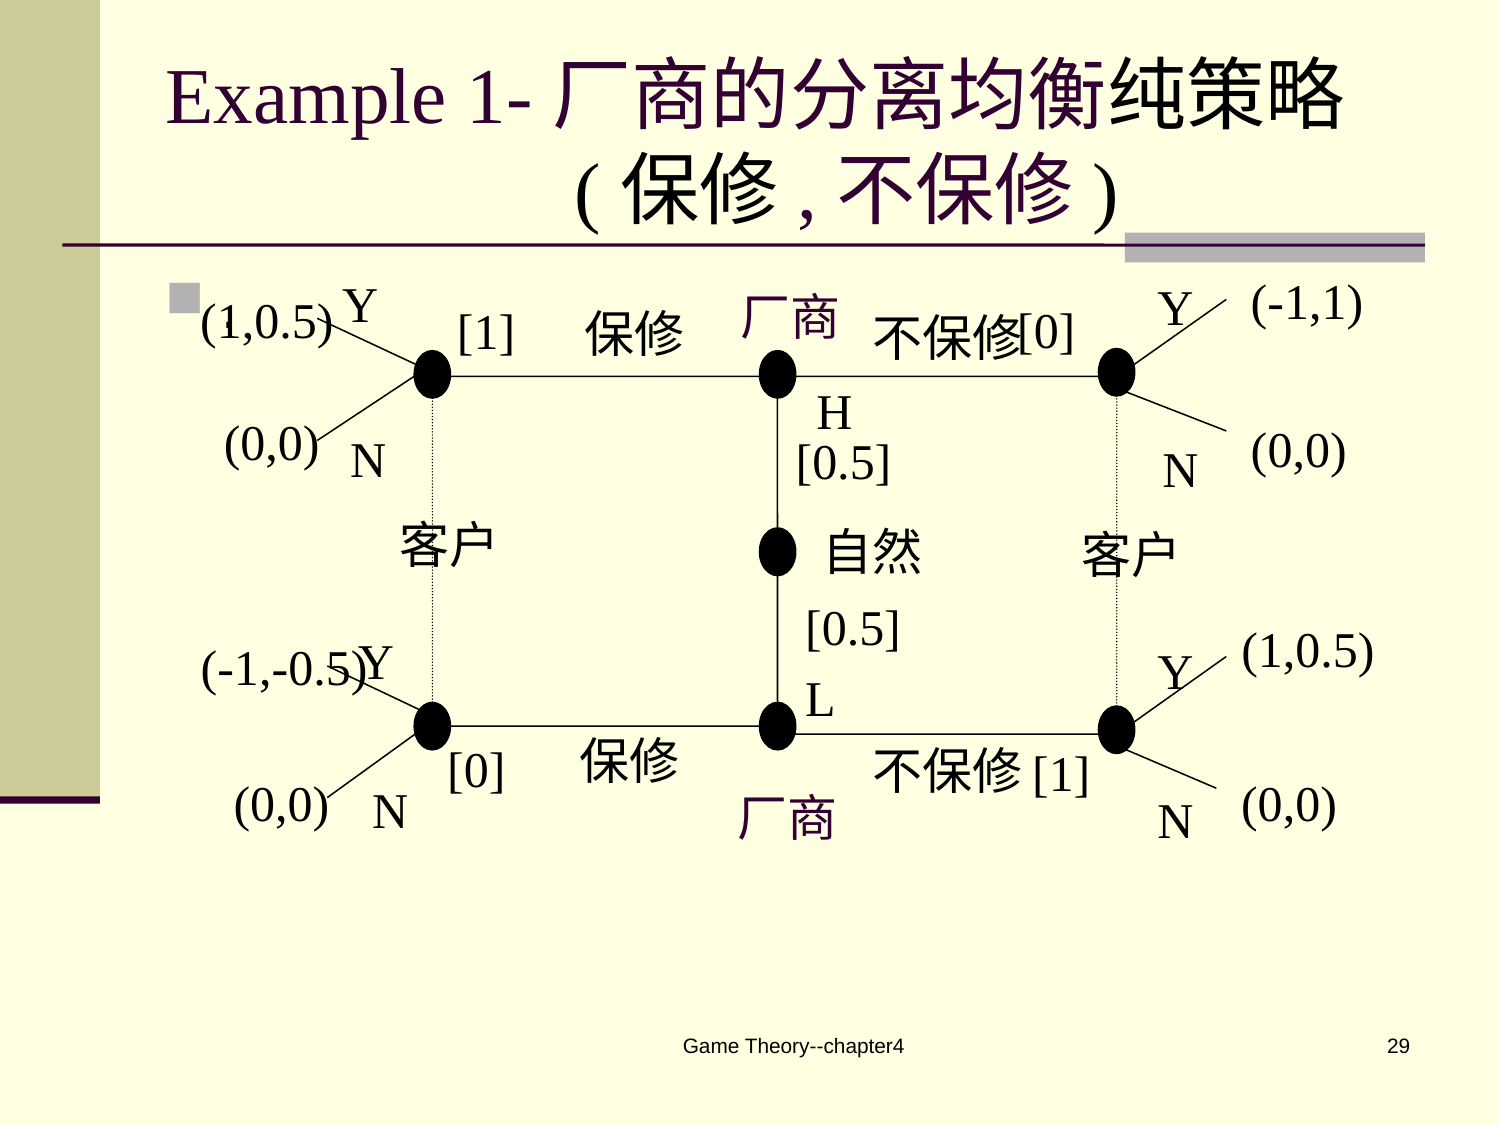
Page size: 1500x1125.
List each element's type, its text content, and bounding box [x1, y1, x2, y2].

list . [149, 262, 1426, 1006]
title Example 1-厂商的分离均衡纯策略 (保修,不保修) [149, 45, 1426, 234]
slide_number 29 [1112, 1024, 1426, 1101]
footer Game Theory--chapter4 [549, 1024, 1038, 1101]
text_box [184, 261, 1391, 857]
